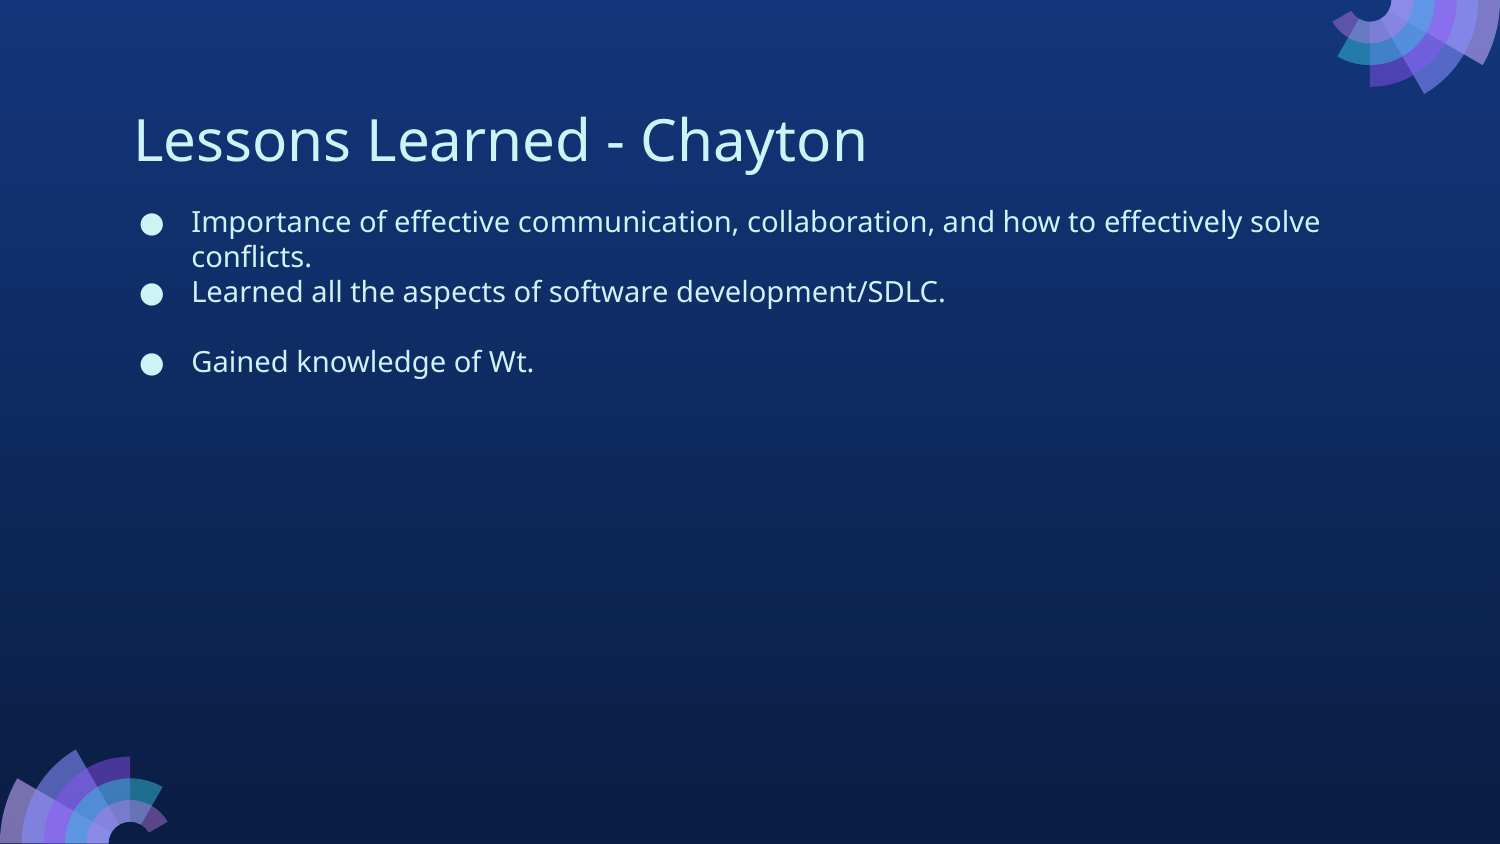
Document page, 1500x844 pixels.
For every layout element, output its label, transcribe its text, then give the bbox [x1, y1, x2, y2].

title Lessons Learned - Chayton [118, 88, 1382, 183]
text_box Importance of effective communication, collaboration, and how to effectively solve conflicts. Learned all the aspects of software development/SDLC. Gained knowledge of Wt. [101, 188, 1382, 801]
